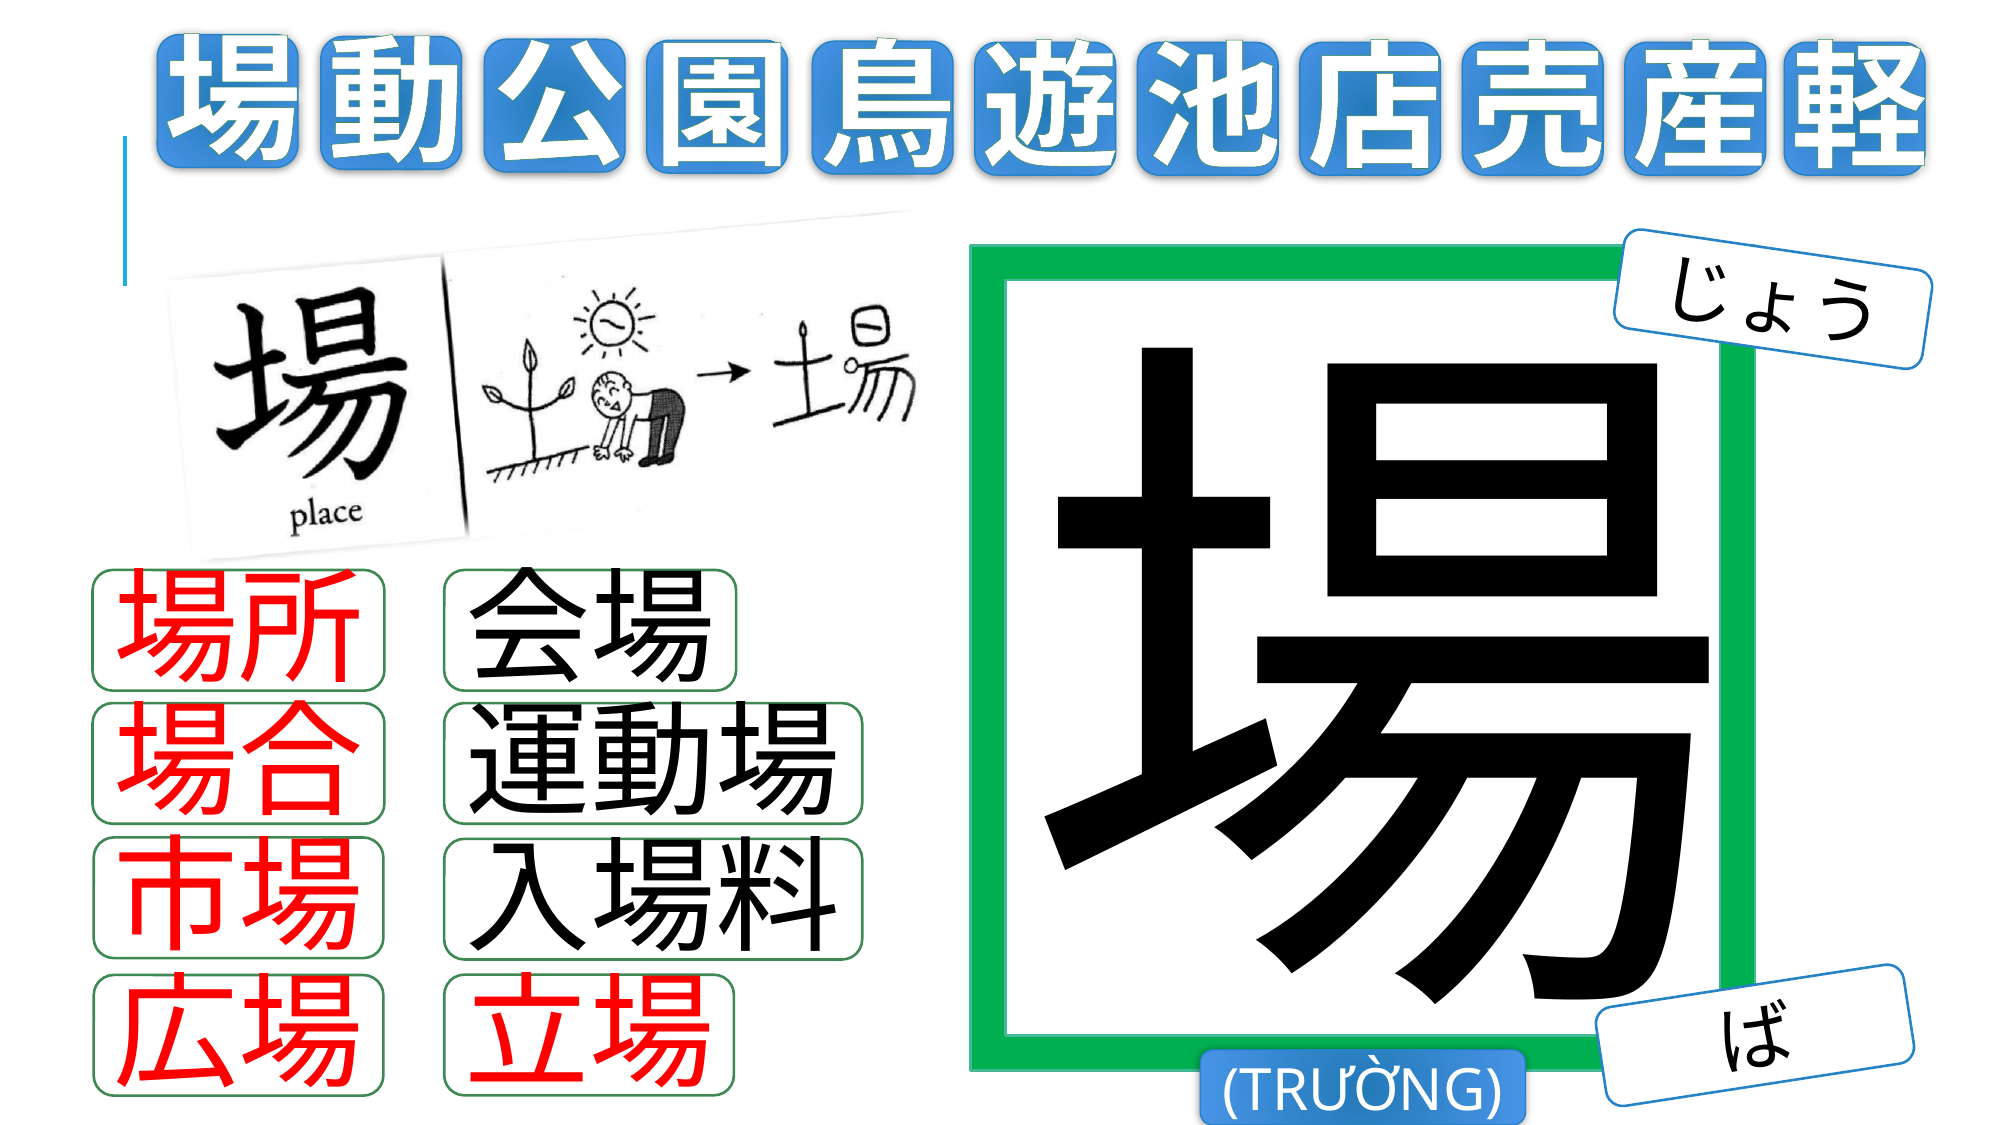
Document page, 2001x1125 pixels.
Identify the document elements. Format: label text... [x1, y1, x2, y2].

text_box 市場 [92, 836, 385, 960]
text_box 場所 [91, 568, 386, 692]
text_box 入場料 [442, 837, 864, 961]
text_box じょう [1613, 228, 1934, 371]
text_box 場 [1719, 344, 1756, 988]
text_box 園 [646, 39, 789, 174]
text_box 遊 [974, 41, 1117, 176]
text_box 場 [156, 33, 299, 169]
text_box 場 [969, 244, 1622, 1072]
text_box 場合 [91, 701, 386, 826]
text_box 鳥 [811, 40, 954, 175]
text_box 公 [483, 38, 626, 173]
text_box 会場 [442, 568, 738, 692]
text_box 池 [1136, 41, 1279, 176]
text_box 立場 [442, 973, 736, 1097]
text_box 売 [1461, 41, 1604, 176]
picture [174, 235, 936, 536]
text_box 軽 [1783, 41, 1926, 176]
text_box 産 [1624, 41, 1767, 176]
text_box (TRƯỜNG) [1199, 1049, 1527, 1125]
text_box 店 [1299, 41, 1442, 176]
text_box 動 [320, 35, 463, 171]
text_box 広場 [92, 973, 385, 1097]
text_box 運動場 [442, 701, 864, 826]
text_box ば [1594, 963, 1916, 1108]
